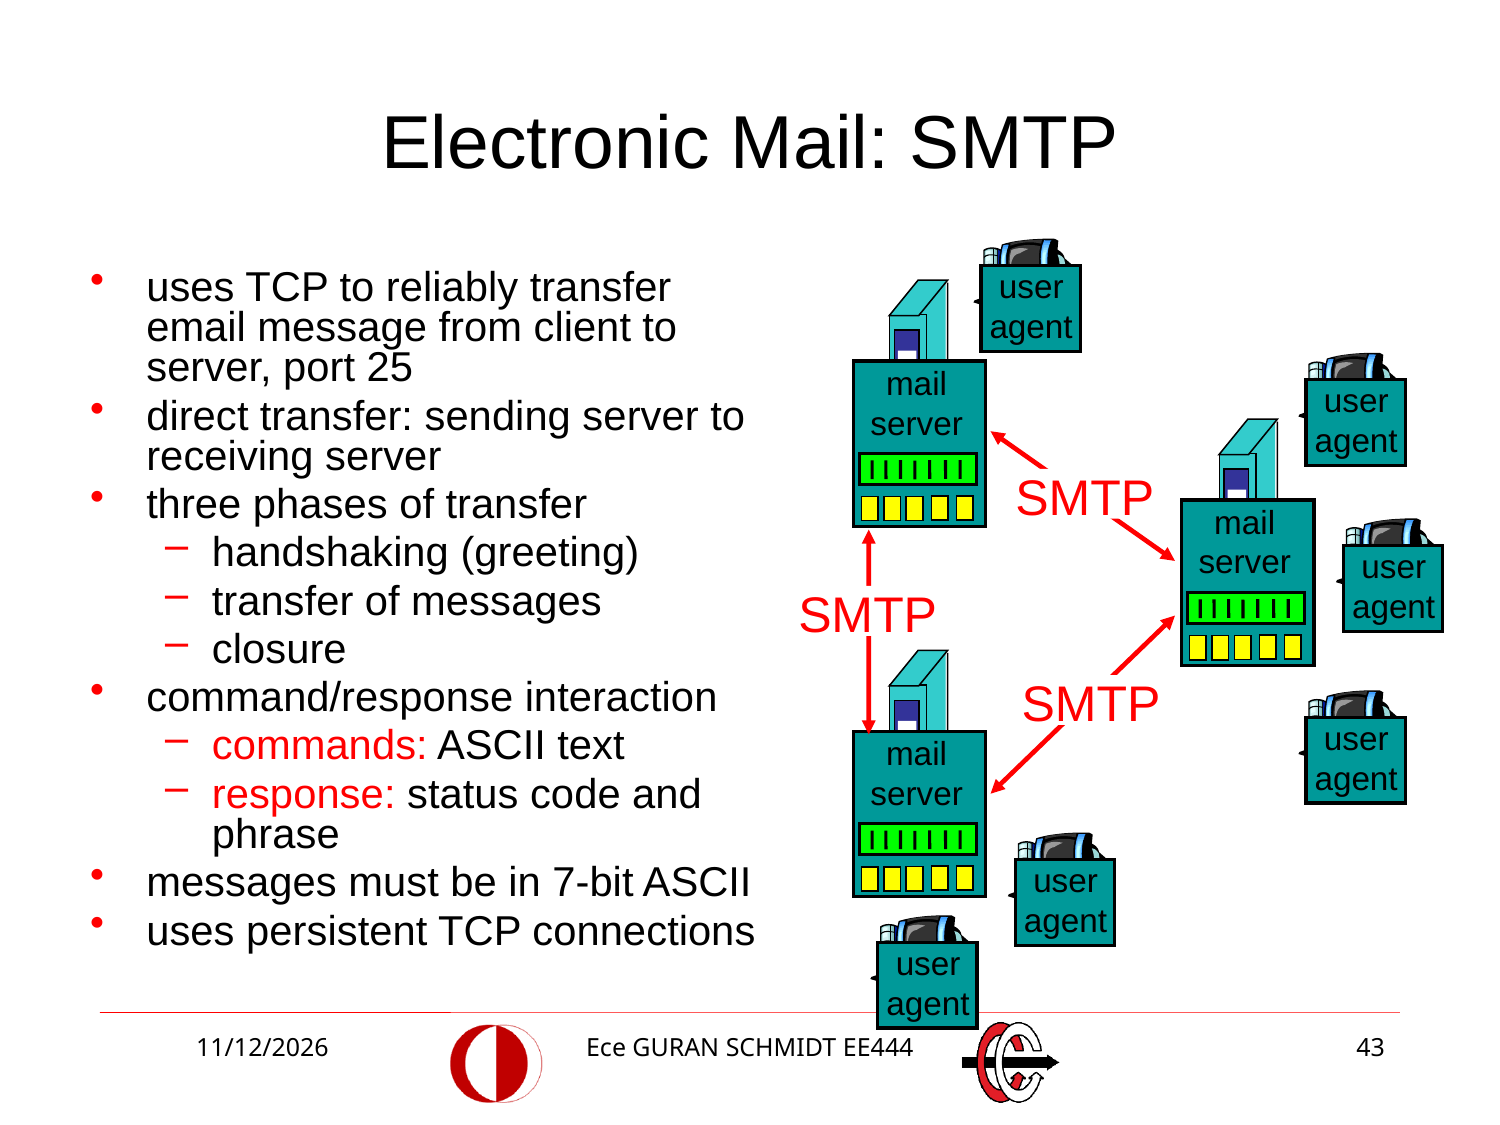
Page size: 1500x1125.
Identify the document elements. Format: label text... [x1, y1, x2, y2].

text_box [862, 535, 875, 573]
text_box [869, 914, 987, 1031]
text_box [1218, 419, 1278, 491]
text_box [999, 457, 1170, 533]
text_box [1335, 517, 1453, 634]
text_box [990, 748, 1039, 794]
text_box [972, 237, 1090, 354]
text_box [852, 650, 987, 898]
picture [448, 1023, 543, 1103]
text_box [1297, 689, 1415, 806]
text_box [990, 431, 1025, 455]
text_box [1297, 351, 1415, 468]
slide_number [99, 1024, 425, 1103]
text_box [1006, 663, 1176, 739]
picture [954, 1019, 1064, 1106]
text_box [1147, 542, 1175, 561]
slide_number 43 [1074, 1024, 1400, 1103]
footer Ece GURAN SCHMIDT EE444 [512, 1024, 988, 1103]
list uses TCP to reliably transfer email message from client to server, port 25 direct transfer: sending server to receiving server three phases of transfer handshaking (greeting) transfer of messages closure command/response interaction commands: ASCII text response: status code and phrase messages must be in 7-bit ASCII uses persistent TCP connections [75, 262, 784, 1005]
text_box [1181, 493, 1315, 666]
text_box [1126, 615, 1175, 662]
title Electronic Mail: SMTP [75, 45, 1425, 233]
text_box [852, 279, 987, 527]
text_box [782, 574, 953, 650]
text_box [1007, 831, 1125, 948]
